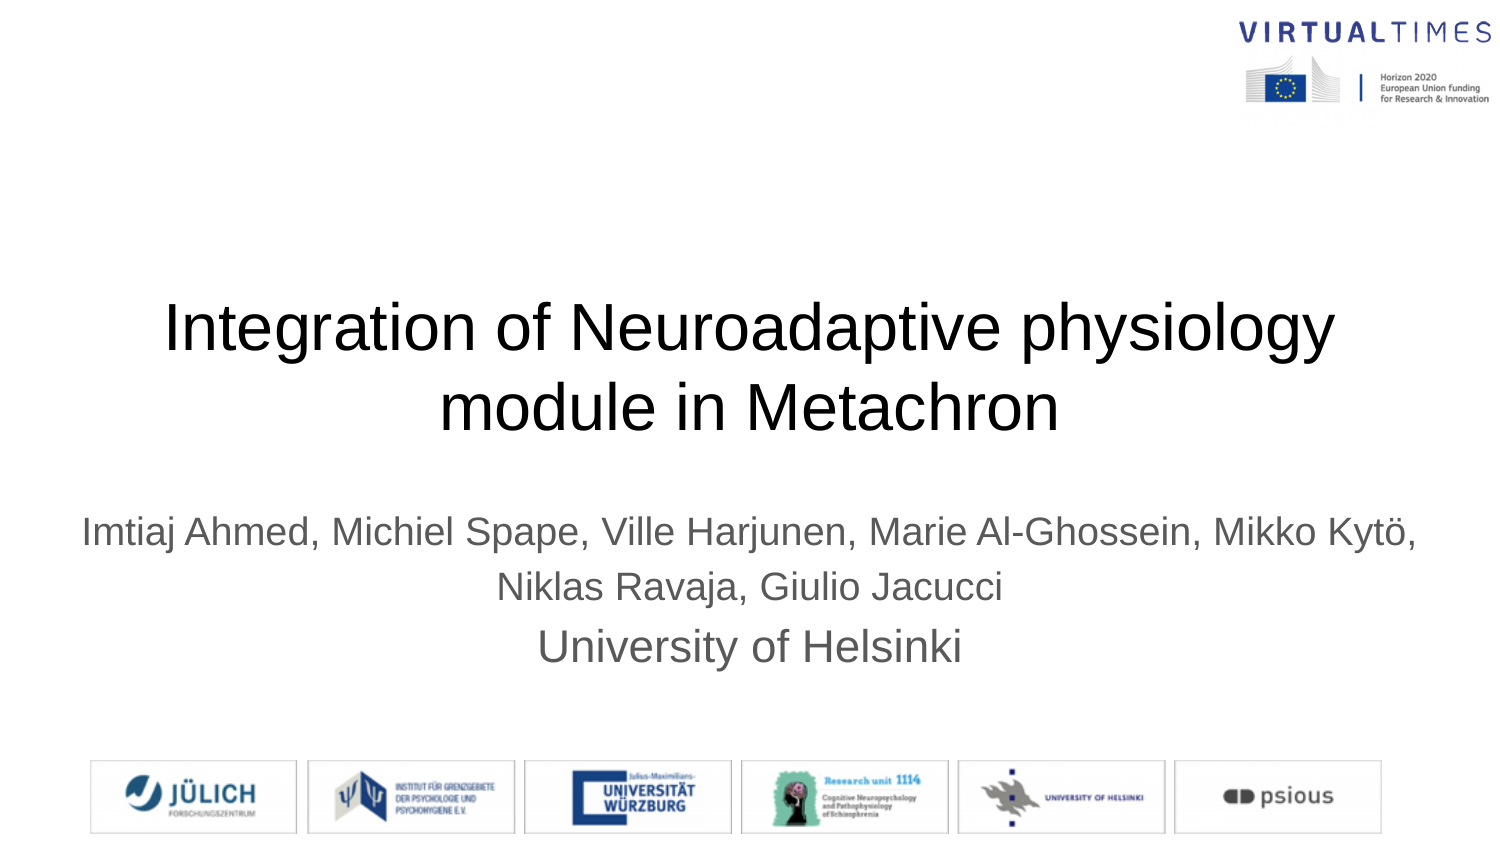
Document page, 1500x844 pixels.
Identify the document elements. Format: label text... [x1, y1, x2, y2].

title Integration of Neuroadaptive physiology module in Metachron [51, 122, 1449, 459]
picture [1229, 0, 1500, 130]
picture [90, 760, 1382, 834]
subtitle Imtiaj Ahmed, Michiel Spape, Ville Harjunen, Marie Al-Ghossein, Mikko Kytö, Niklas Ravaja, Giulio Jacucci University of Helsinki [51, 484, 1449, 615]
